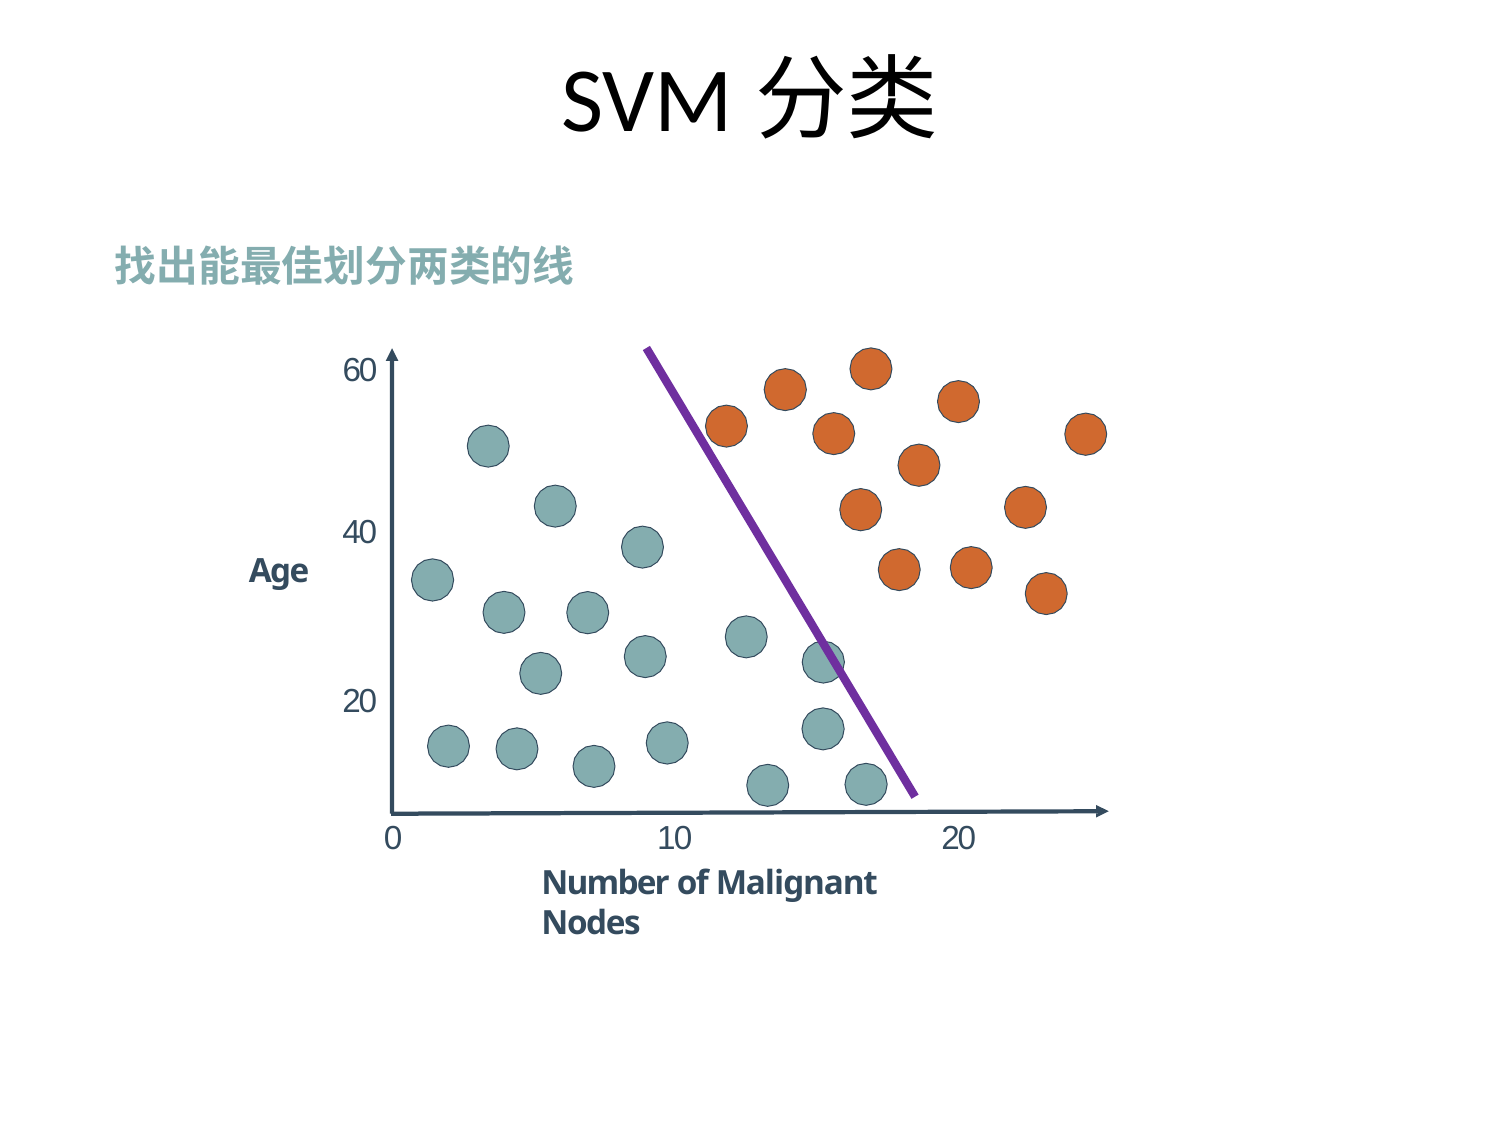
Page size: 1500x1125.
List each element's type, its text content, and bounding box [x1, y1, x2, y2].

text_box [519, 652, 562, 695]
text_box [802, 641, 841, 684]
text_box [844, 763, 888, 806]
text_box [897, 444, 940, 487]
text_box [936, 804, 1109, 818]
text_box [483, 591, 526, 634]
text_box [467, 425, 510, 468]
text_box [812, 412, 855, 455]
text_box 10 Number of Malignant Nodes [539, 809, 936, 941]
text_box [849, 347, 892, 390]
text_box [411, 558, 454, 602]
text_box 0 [381, 814, 403, 857]
text_box [496, 727, 538, 770]
text_box [391, 811, 539, 816]
text_box [705, 405, 748, 448]
text_box [1004, 486, 1047, 529]
text_box [621, 526, 664, 569]
text_box [646, 721, 689, 765]
title SVM分类 [75, 1, 1425, 189]
text_box [823, 641, 845, 673]
text_box [764, 368, 807, 411]
text_box [573, 745, 616, 788]
text_box [801, 707, 845, 750]
text_box [1025, 572, 1068, 615]
text_box [624, 635, 667, 678]
text_box 找出能最佳划分两类的线 [100, 232, 609, 298]
text_box [566, 591, 609, 634]
text_box [1064, 413, 1107, 456]
text_box [839, 488, 882, 531]
text_box [950, 546, 993, 589]
text_box [937, 380, 980, 423]
text_box [878, 548, 921, 591]
text_box [427, 725, 470, 768]
text_box 60 [340, 345, 379, 388]
text_box [385, 348, 399, 814]
text_box 40 Age 20 [246, 509, 379, 720]
text_box [746, 764, 789, 807]
text_box [534, 485, 577, 528]
text_box [725, 615, 768, 658]
text_box 20 [939, 814, 977, 857]
